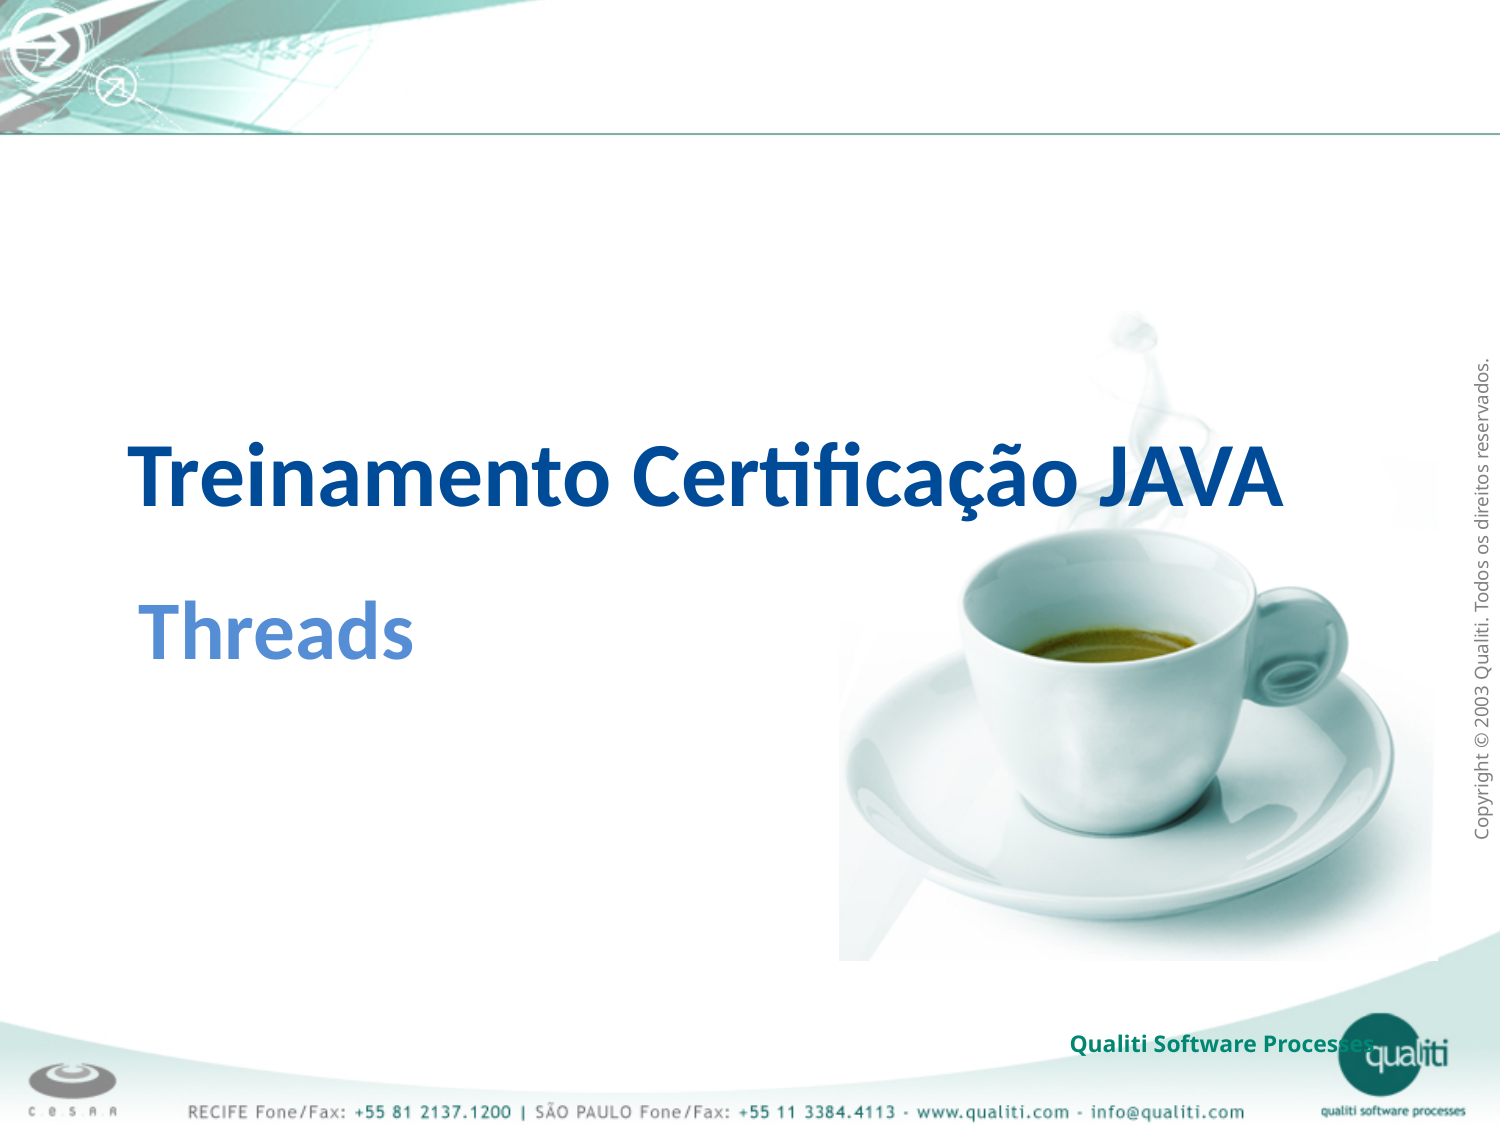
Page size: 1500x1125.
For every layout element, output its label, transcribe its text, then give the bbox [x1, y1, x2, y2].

text_box Treinamento Certificação JAVA [112, 349, 833, 591]
text_box Threads [123, 568, 833, 858]
picture [0, 0, 1500, 1125]
